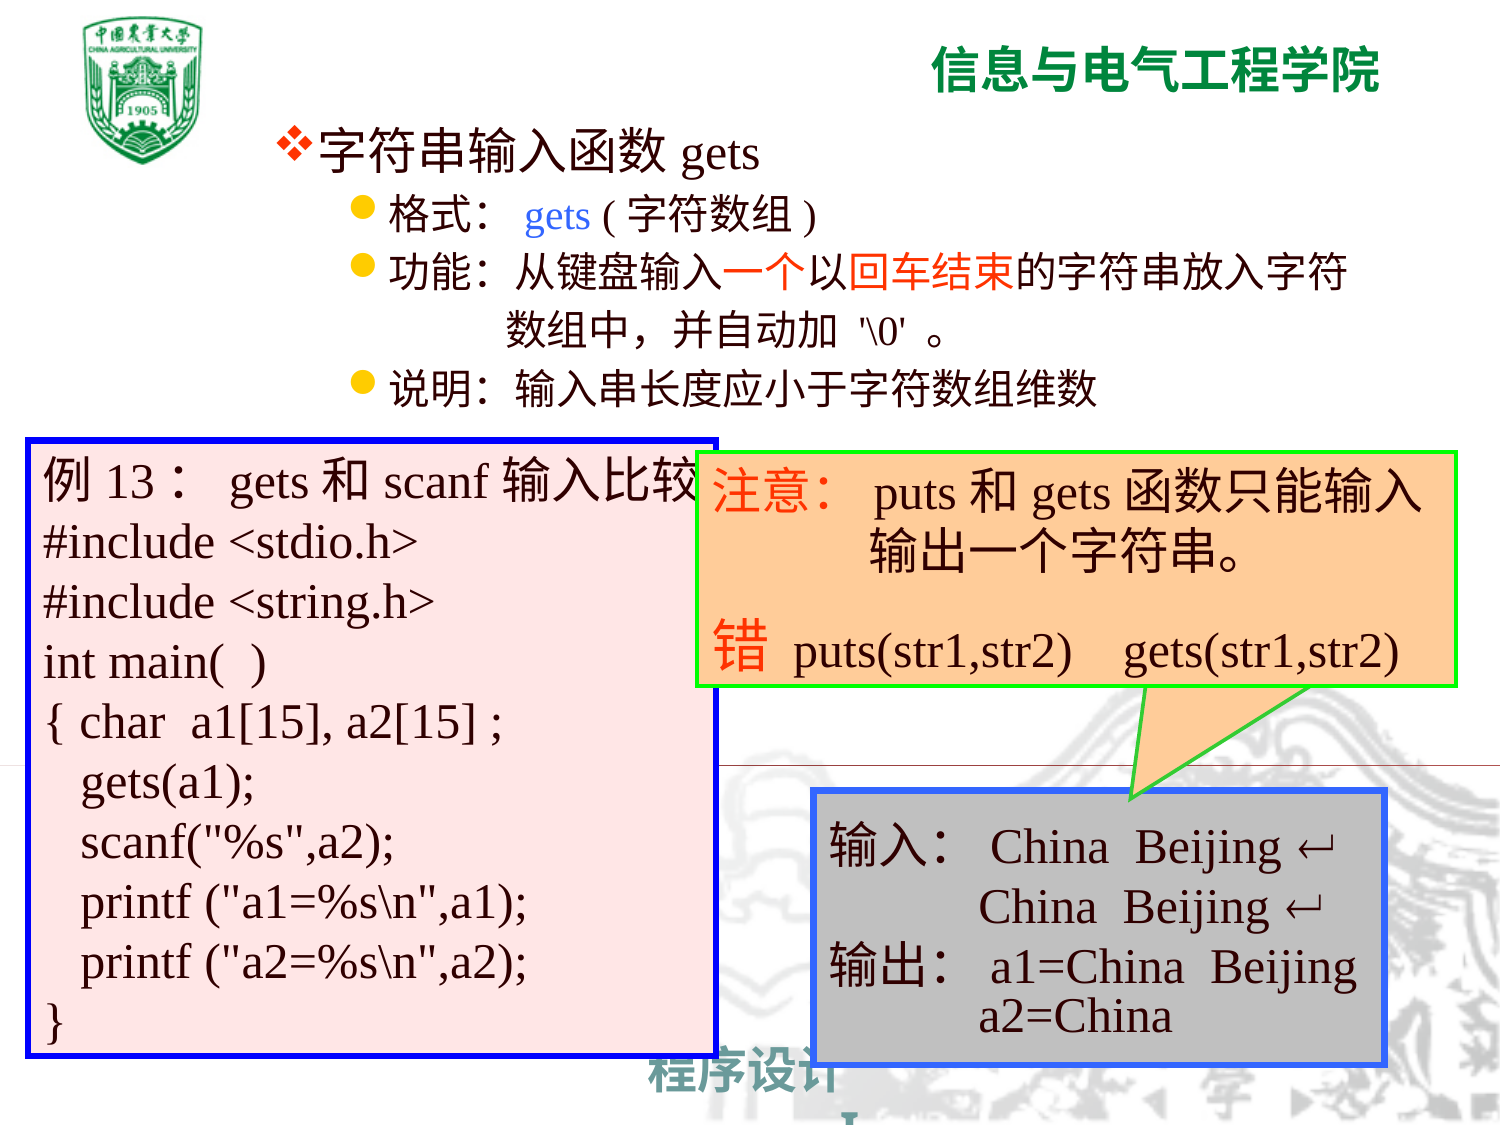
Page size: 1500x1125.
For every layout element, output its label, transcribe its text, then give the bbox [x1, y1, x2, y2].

picture [595, 766, 1500, 1125]
text_box 在scanf 中遇空格字符串便结束了， 而gets 中，却将空格 作为字符存入字符型 数组中。 [1130, 687, 1309, 799]
text_box 输入：China Beijing  China Beijing  输出：a1=China Beijing a2=China [813, 790, 1385, 1066]
picture [717, 687, 1145, 765]
text_box 例13：gets和scanf输入比较 #include <stdio.h> #include <string.h> int main( ) { char a1[15], a2[15] ; gets(a1); scanf("%s",a2); printf ("a1=%s\n",a1); printf ("a2=%s\n",a2); } [28, 440, 717, 1056]
text_box 字符串输入函数gets 格式：gets (字符数组) 功能：从键盘输入一个以回车结束的字符串放入字符 数组中，并自动加 '\0' 。 说明：输入串长度应小于字符数组维数 [107, 111, 1381, 428]
picture [595, 397, 1500, 765]
text_box 注意：puts和gets函数只能输入输出一个字符串。 错 puts(str1,str2) gets(str1,str2) [696, 452, 1457, 687]
picture [80, 15, 206, 168]
